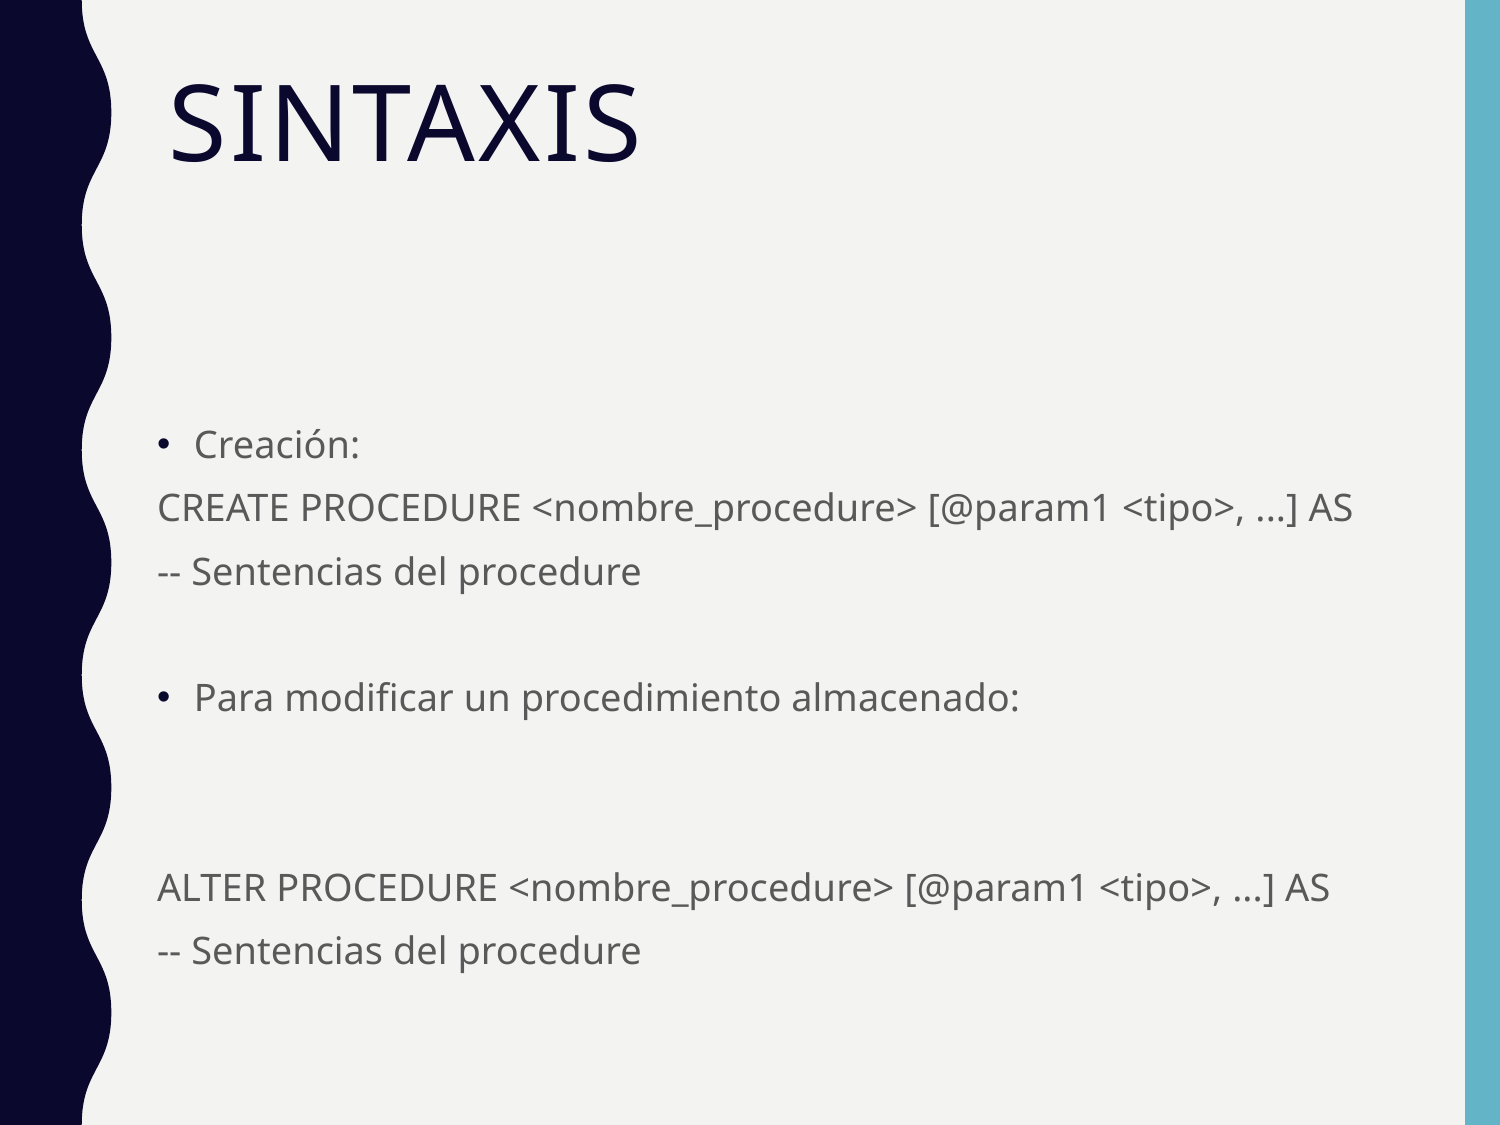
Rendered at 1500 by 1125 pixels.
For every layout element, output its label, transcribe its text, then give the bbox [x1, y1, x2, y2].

title Sintaxis [154, 62, 1407, 308]
list Creación: CREATE PROCEDURE <nombre_procedure> [@param1 <tipo>, ...] AS -- Sentencias del procedure Para modificar un procedimiento almacenado: ALTER PROCEDURE <nombre_procedure> [@param1 <tipo>, ...] AS -- Sentencias del procedure [142, 408, 1412, 988]
